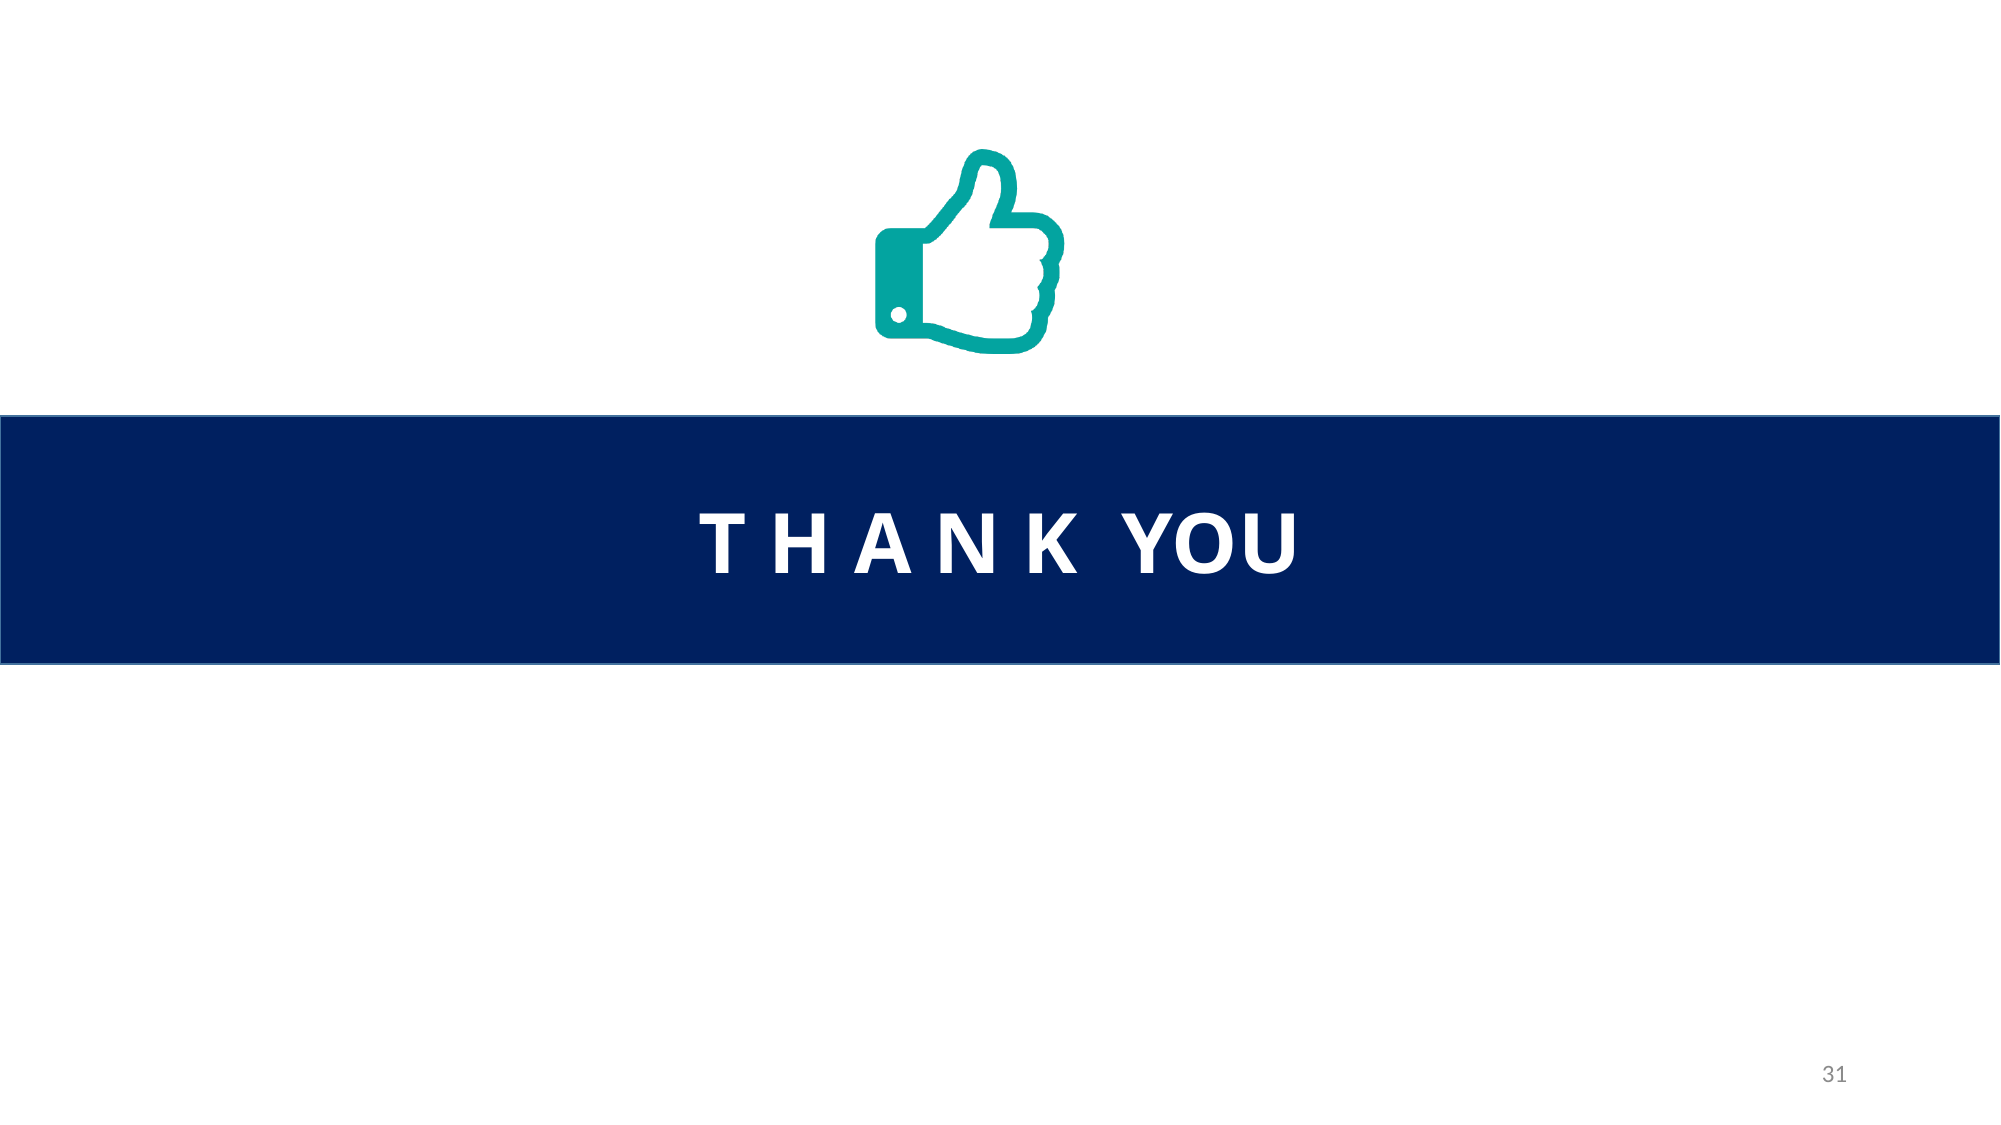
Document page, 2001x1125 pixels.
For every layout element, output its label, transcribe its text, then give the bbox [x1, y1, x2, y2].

slide_number 30 [1412, 1042, 1863, 1103]
picture [867, 149, 1072, 354]
text_box T H A N K YOU [0, 415, 2000, 665]
